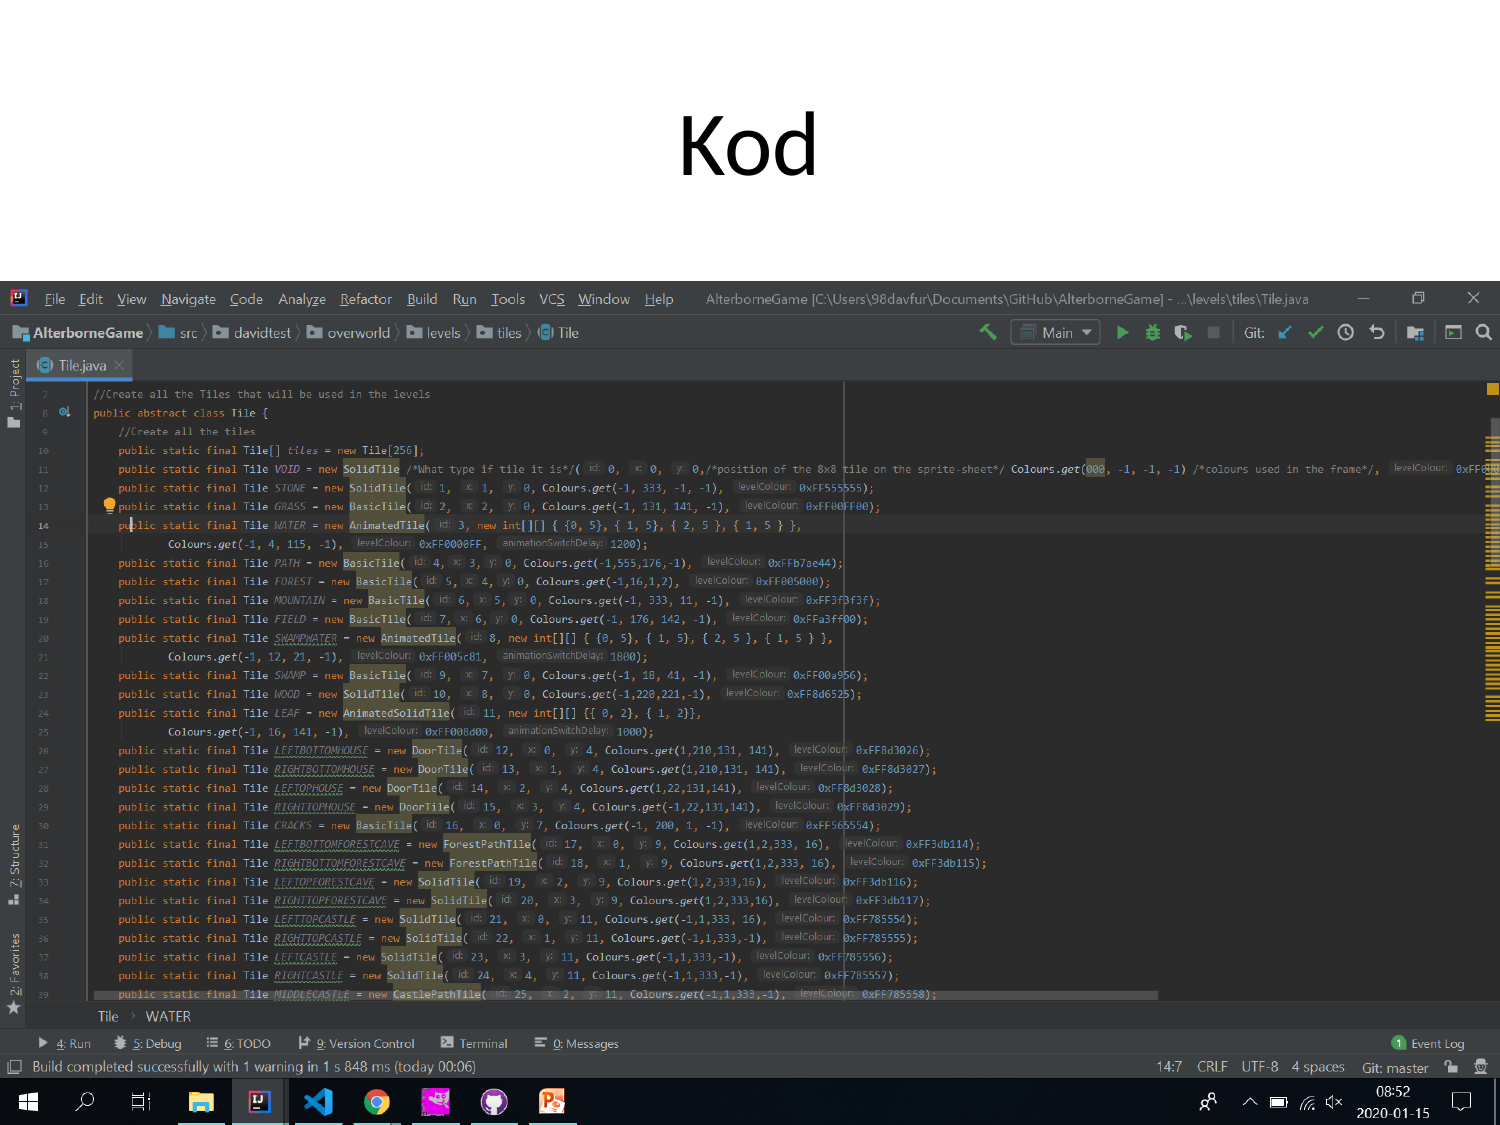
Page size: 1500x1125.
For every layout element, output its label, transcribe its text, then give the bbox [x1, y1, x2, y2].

title Kod [75, 45, 1425, 233]
picture [0, 280, 1500, 1125]
